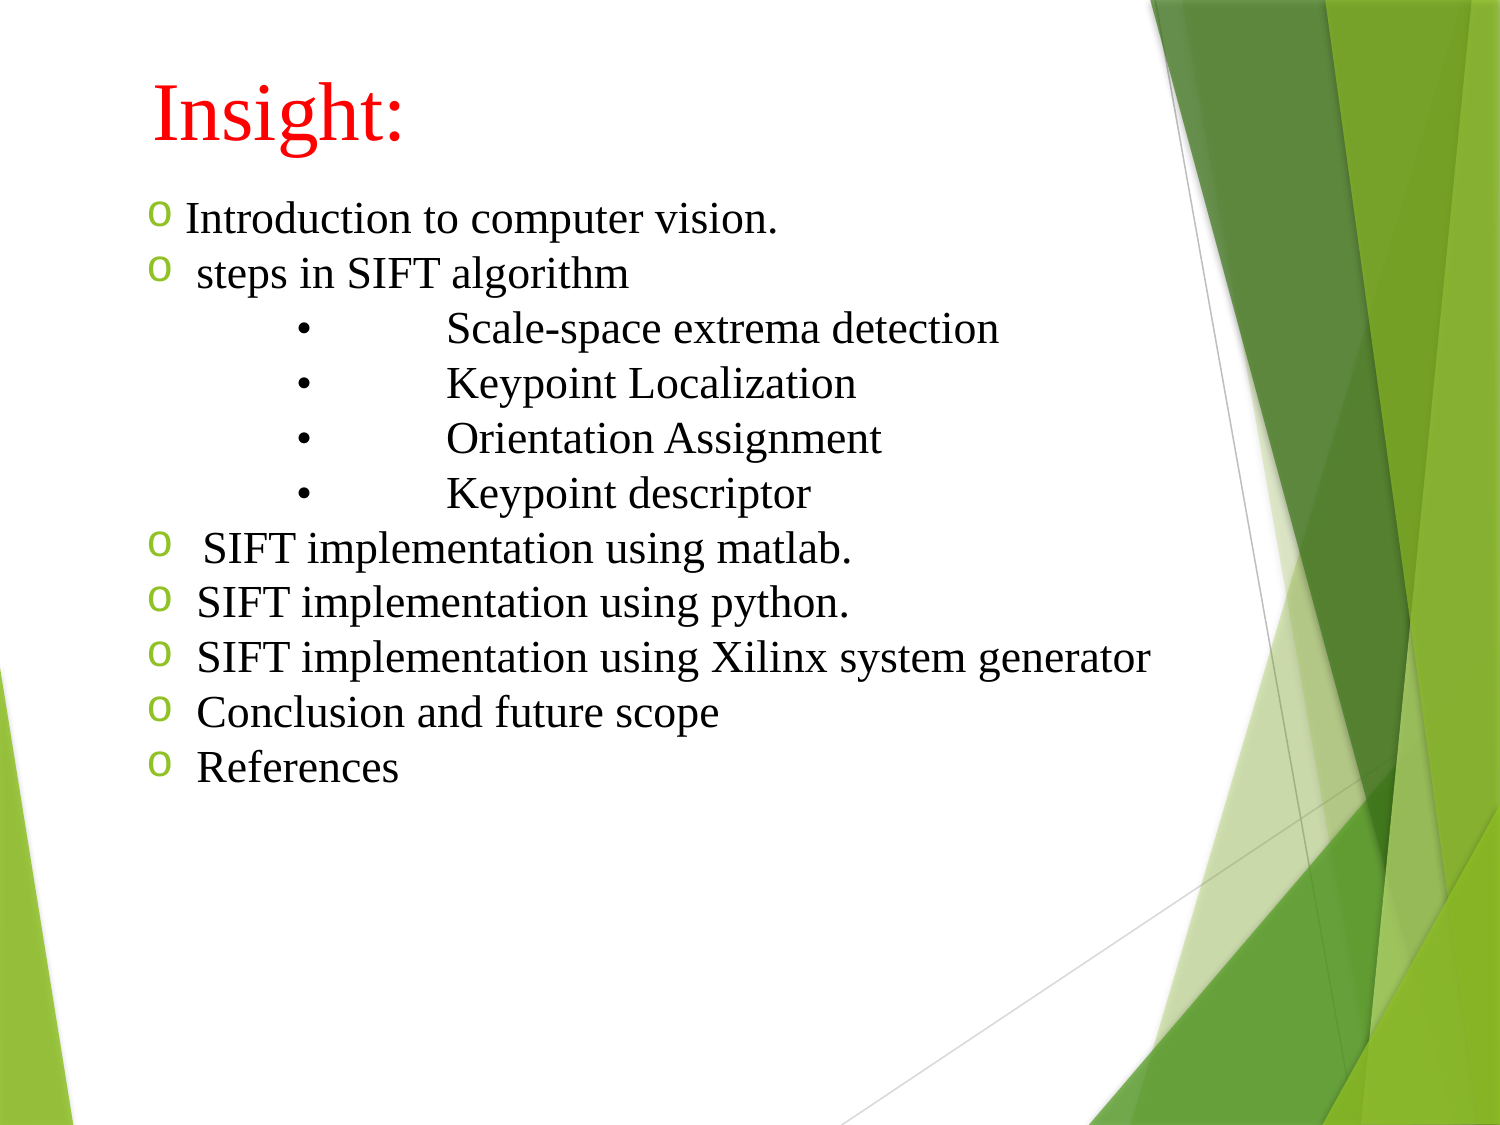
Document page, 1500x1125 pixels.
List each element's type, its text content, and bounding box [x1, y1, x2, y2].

text_box Insight: [137, 50, 426, 124]
text_box Introduction to computer vision. steps in SIFT algorithm • Scale-space extrema detection • Keypoint Localization • Orientation Assignment • Keypoint descriptor SIFT implementation using matlab. SIFT implementation using python. SIFT implementation using Xilinx system generator Conclusion and future scope References [131, 124, 1369, 1125]
